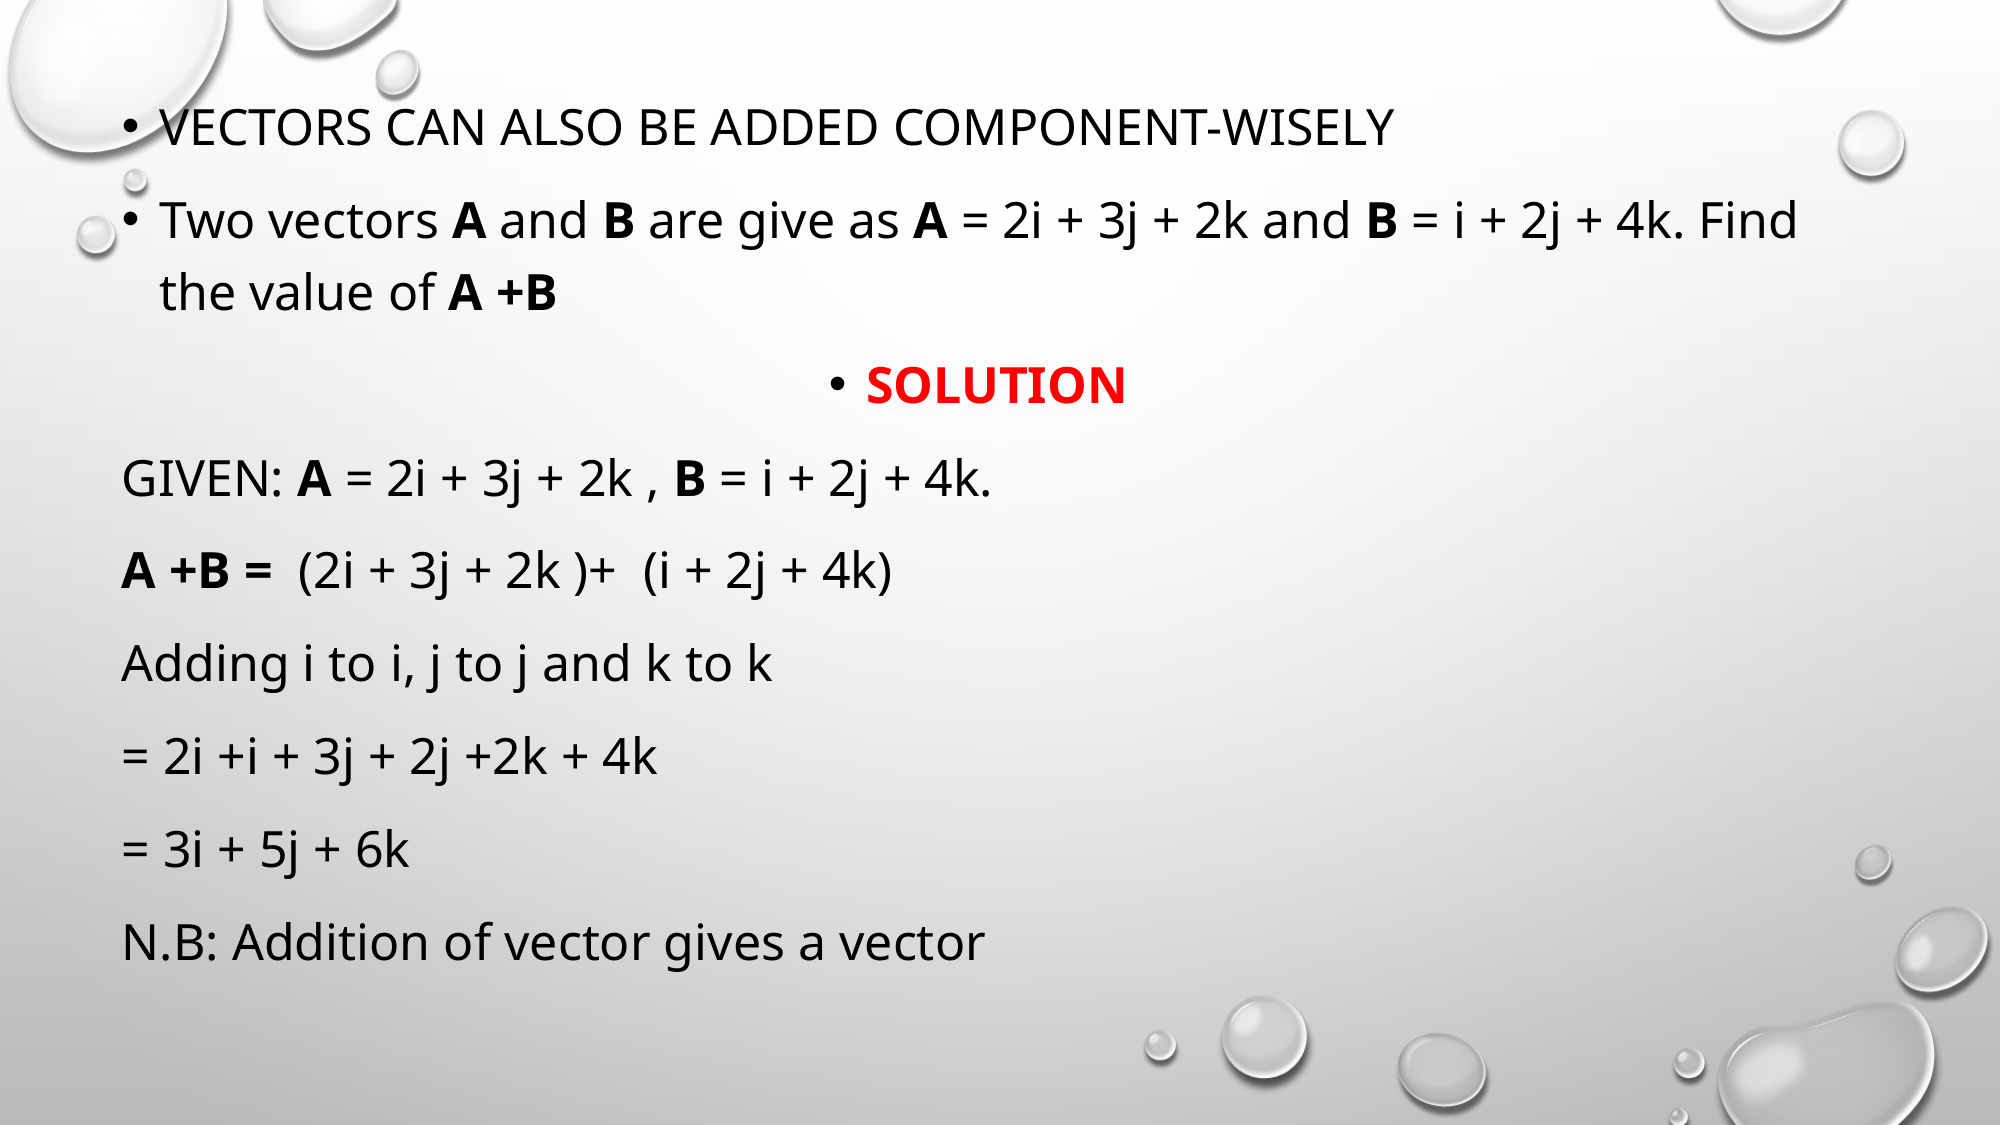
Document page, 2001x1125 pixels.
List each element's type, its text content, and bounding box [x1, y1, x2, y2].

picture [0, 0, 2000, 1125]
list Vectors can also be added component-wisely Two vectors A and B are give as A = 2i + 3j + 2k and B = i + 2j + 4k. Find the value of A +B Solution Given: A = 2i + 3j + 2k , B = i + 2j + 4k. A +B = (2i + 3j + 2k )+ (i + 2j + 4k) Adding i to i, j to j and k to k = 2i +i + 3j + 2j +2k + 4k = 3i + 5j + 6k N.B: Addition of vector gives a vector [106, 76, 1850, 995]
